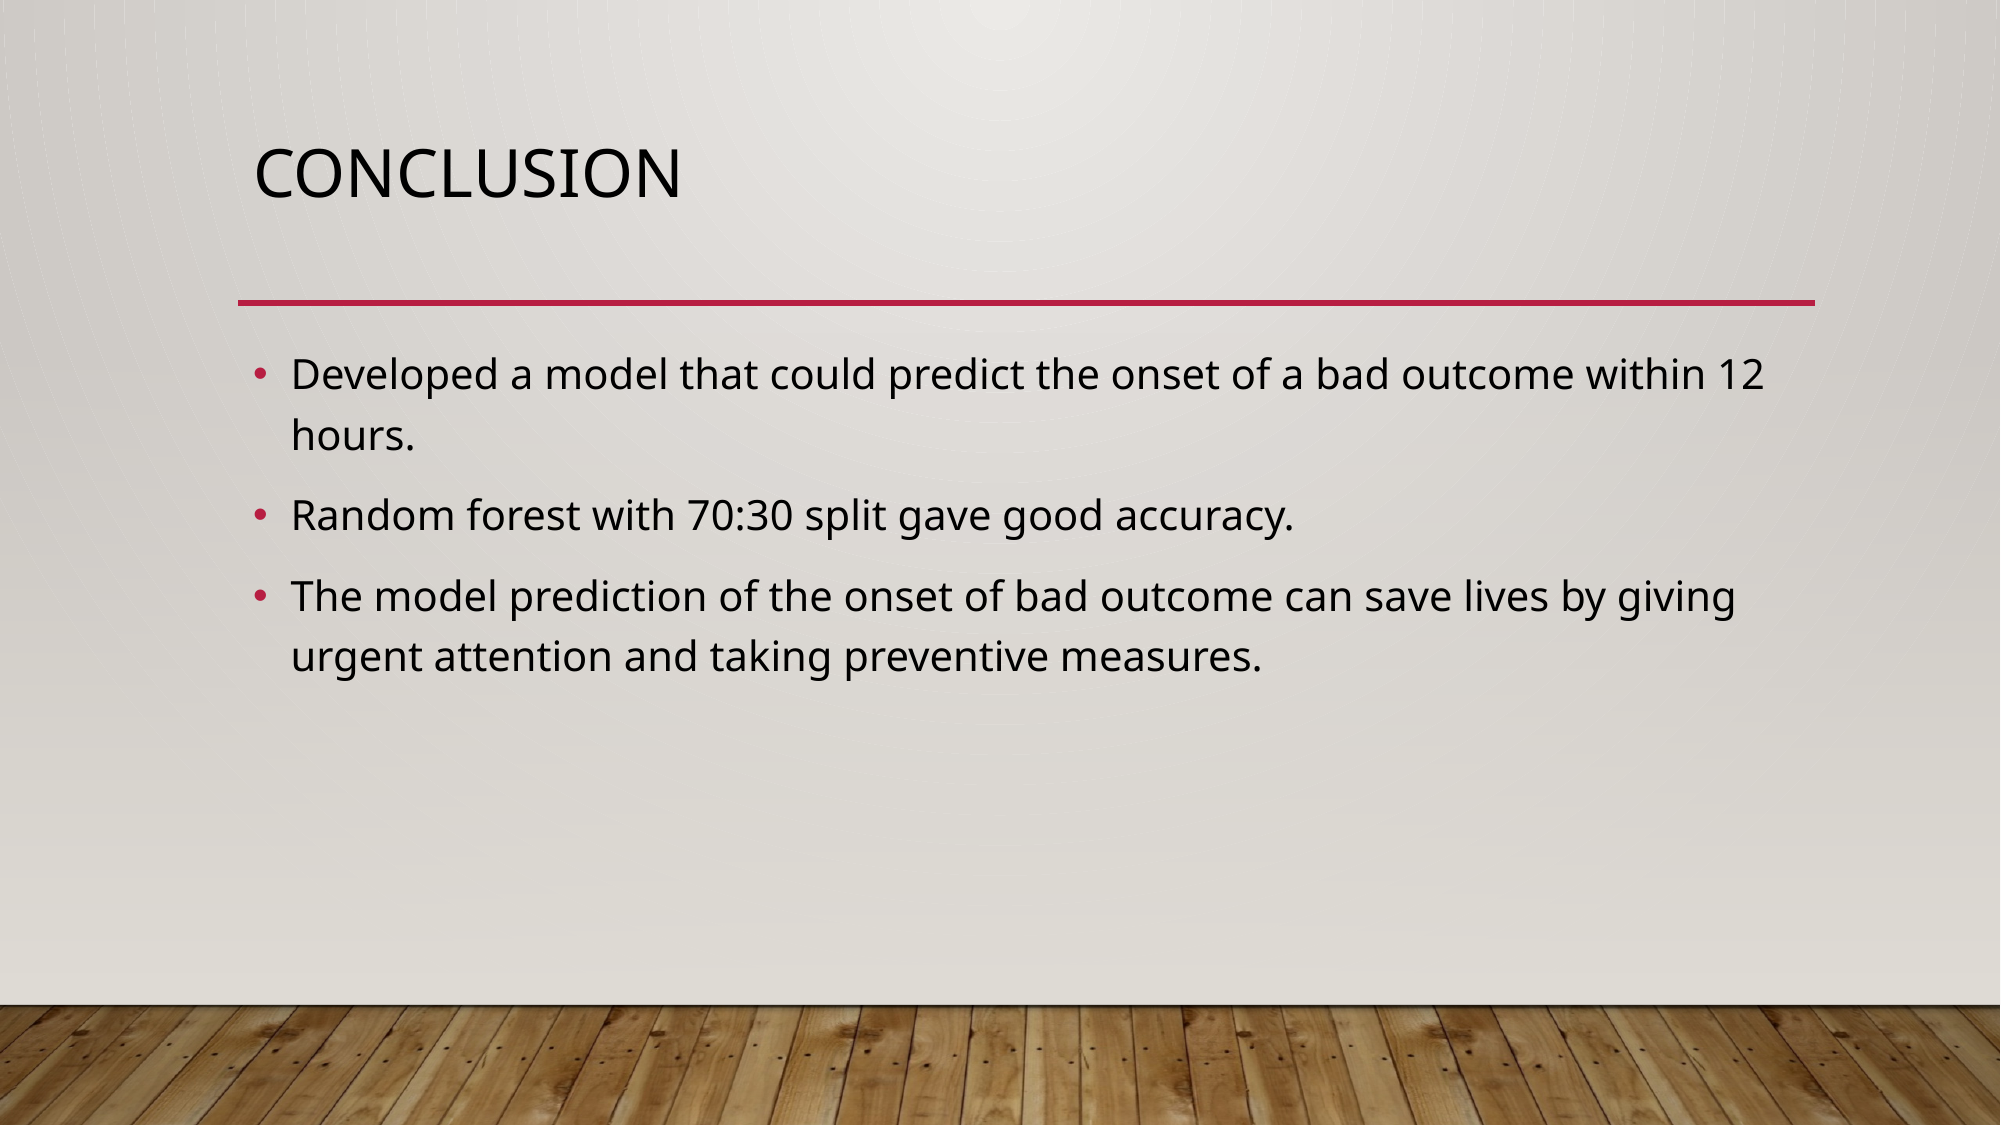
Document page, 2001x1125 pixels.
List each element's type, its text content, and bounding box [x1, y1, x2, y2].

picture [0, 1005, 2000, 1125]
list Developed a model that could predict the onset of a bad outcome within 12 hours. Random forest with 70:30 split gave good accuracy. The model prediction of the onset of bad outcome can save lives by giving urgent attention and taking preventive measures. [238, 330, 1814, 712]
title Conclusion [238, 131, 1814, 305]
